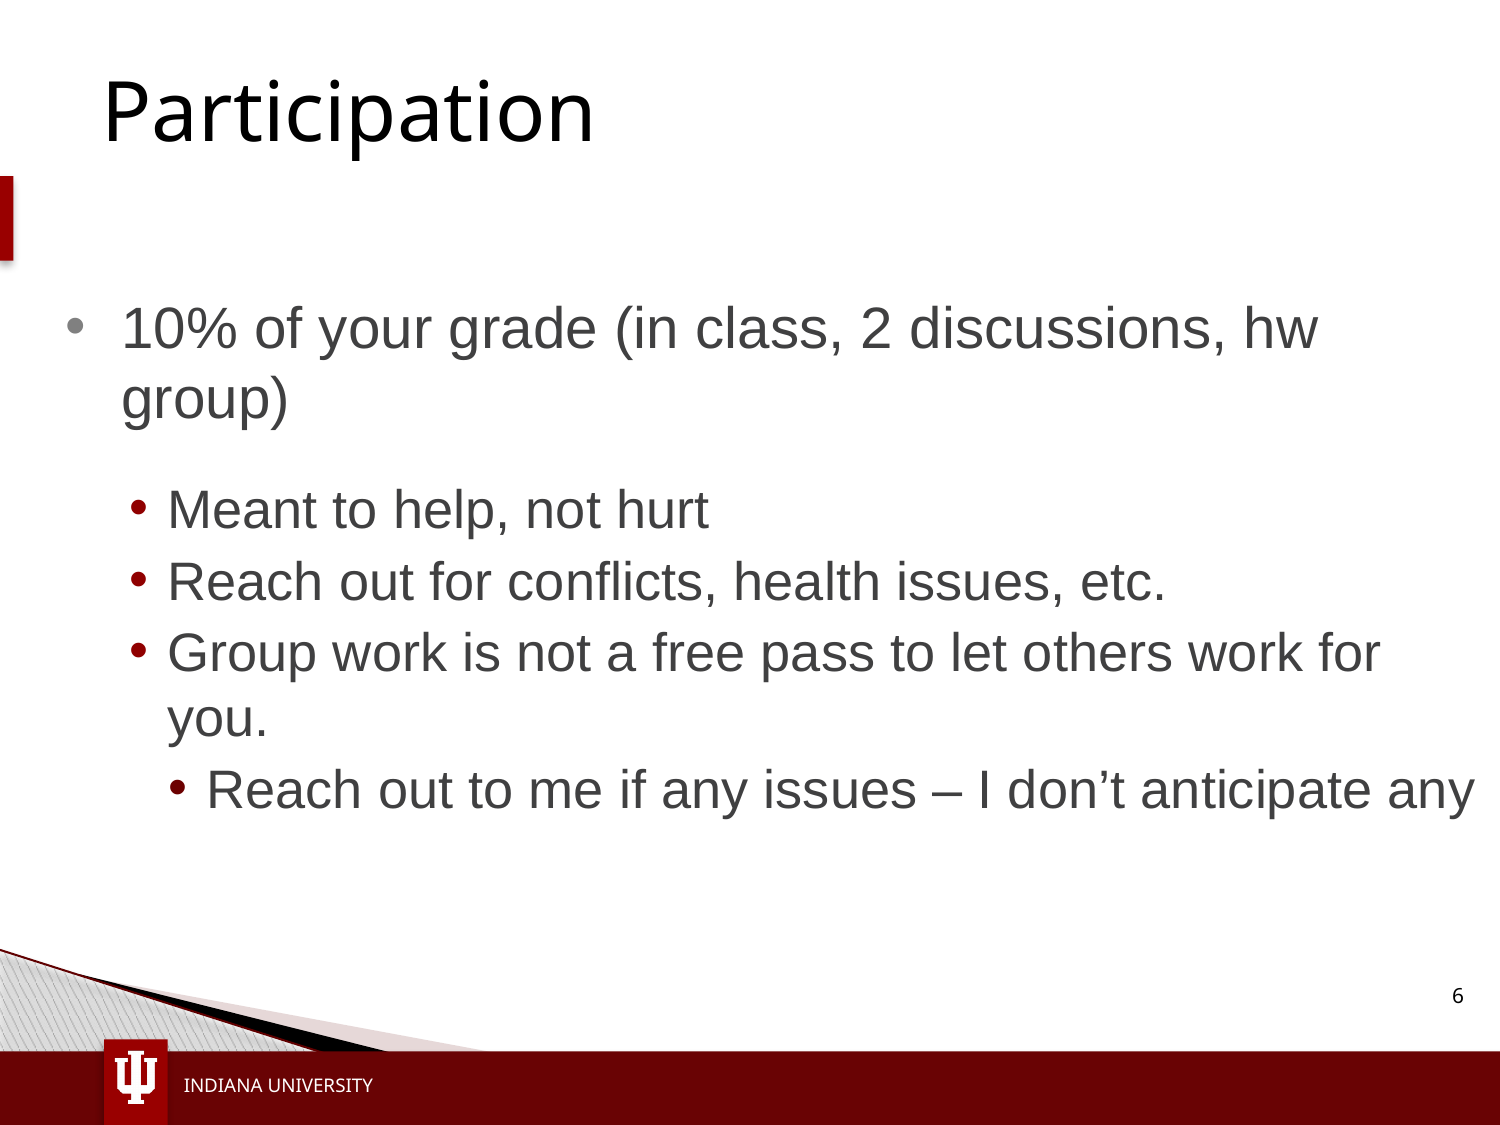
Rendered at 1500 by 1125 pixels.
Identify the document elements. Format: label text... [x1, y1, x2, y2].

slide_number 6 [1418, 958, 1479, 1019]
title Participation [86, 56, 1400, 161]
list 10% of your grade (in class, 2 discussions, hw group) Meant to help, not hurt Reach out for conflicts, health issues, etc. Group work is not a free pass to let others work for you. Reach out to me if any issues – I don’t anticipate any [50, 174, 1500, 893]
